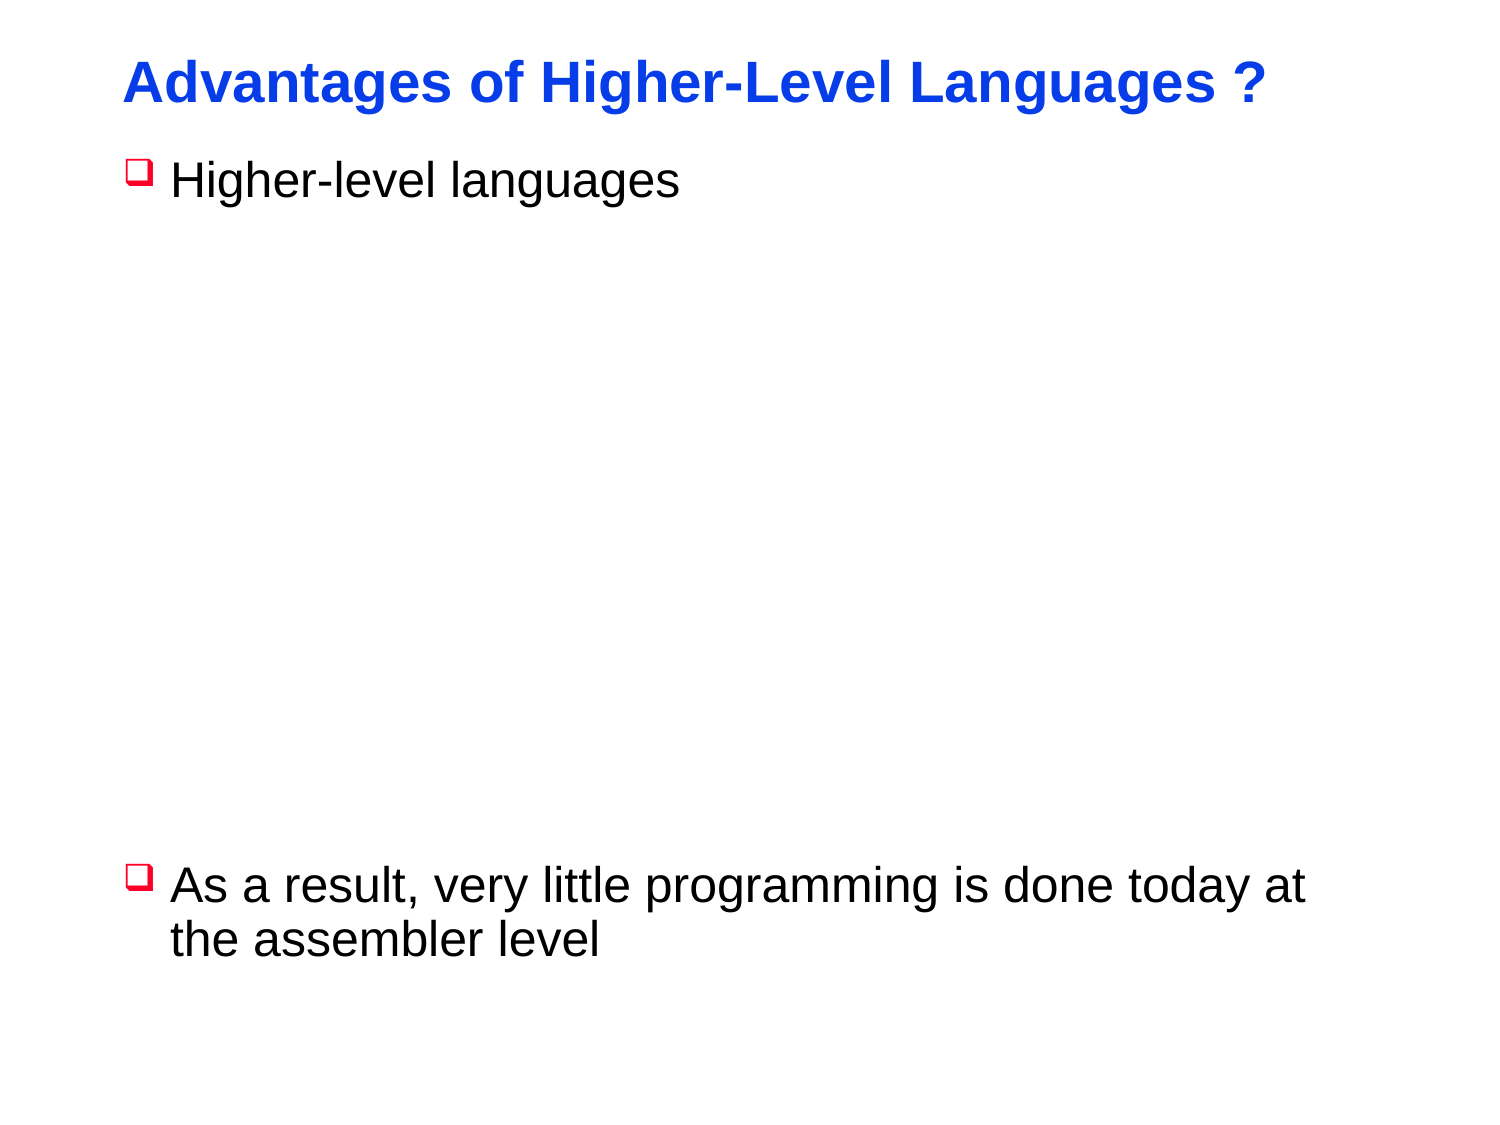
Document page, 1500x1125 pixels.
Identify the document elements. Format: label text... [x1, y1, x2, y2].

text_box Higher-level languages As a result, very little programming is done today at the assembler level [112, 149, 1400, 1031]
title Advantages of Higher-Level Languages ? [111, 49, 1330, 120]
